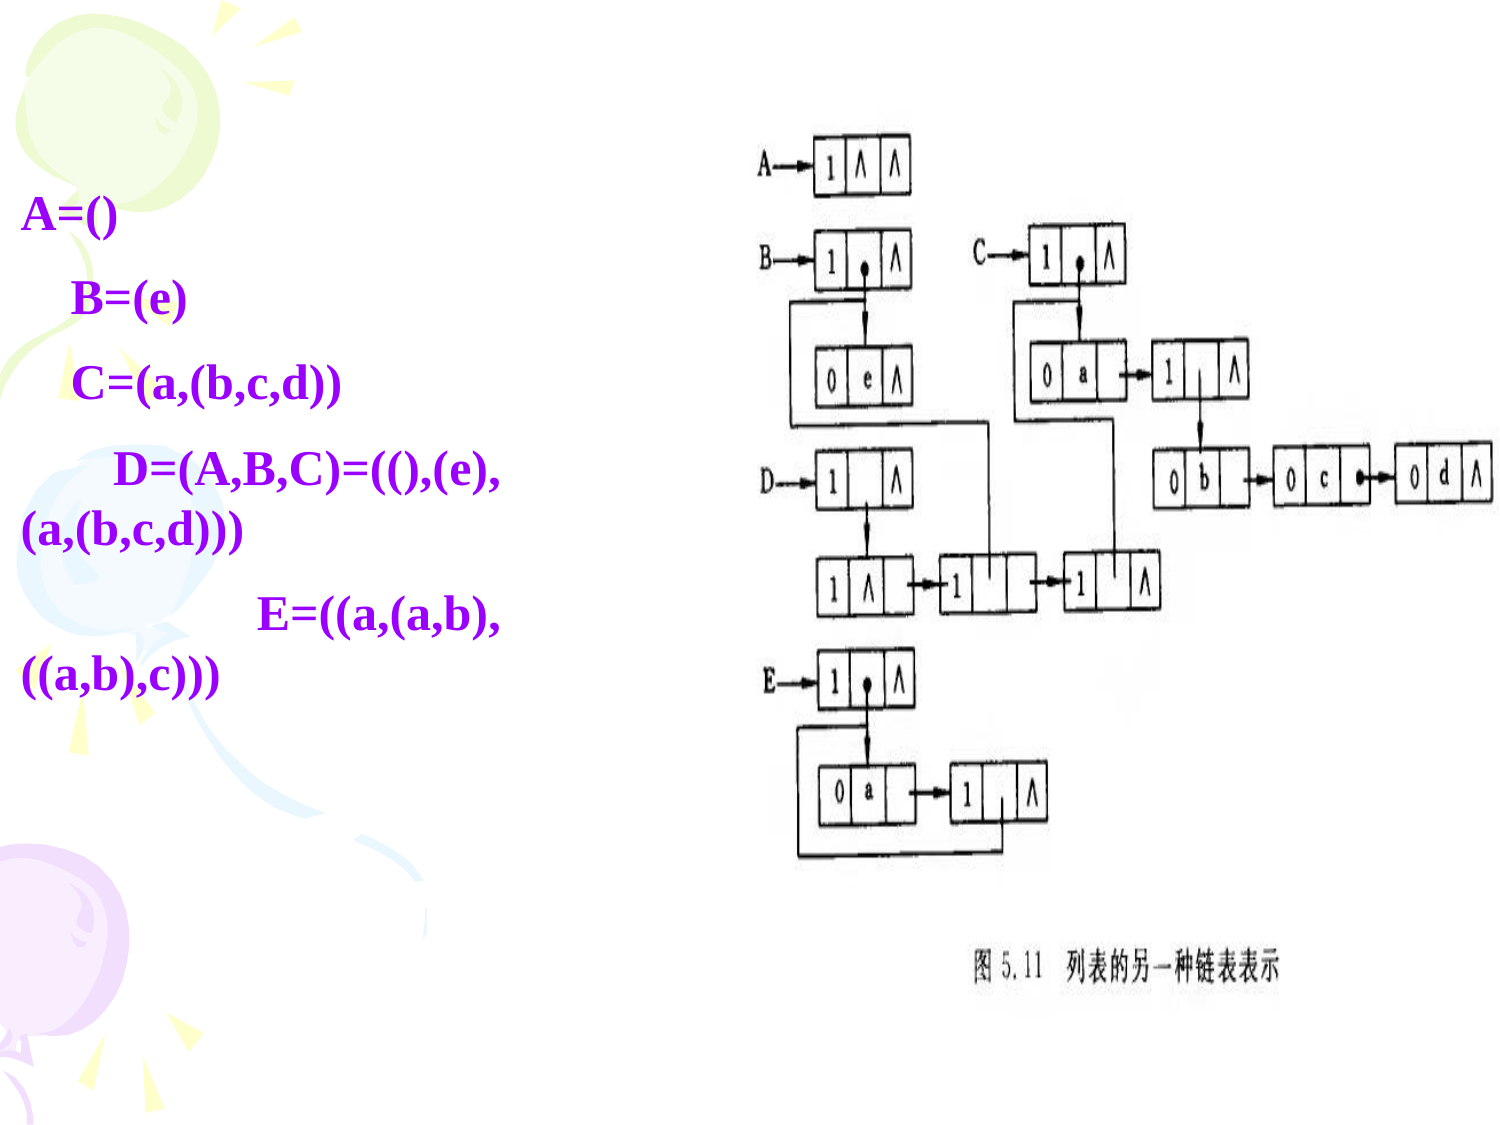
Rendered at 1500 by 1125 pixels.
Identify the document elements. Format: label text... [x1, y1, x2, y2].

picture [348, 104, 1500, 1021]
text_box A=() B=(e) C=(a,(b,c,d)) D=(A,B,C)=((),(e),(a,(b,c,d))) E=((a,(a,b),((a,b),c))) [5, 172, 348, 708]
